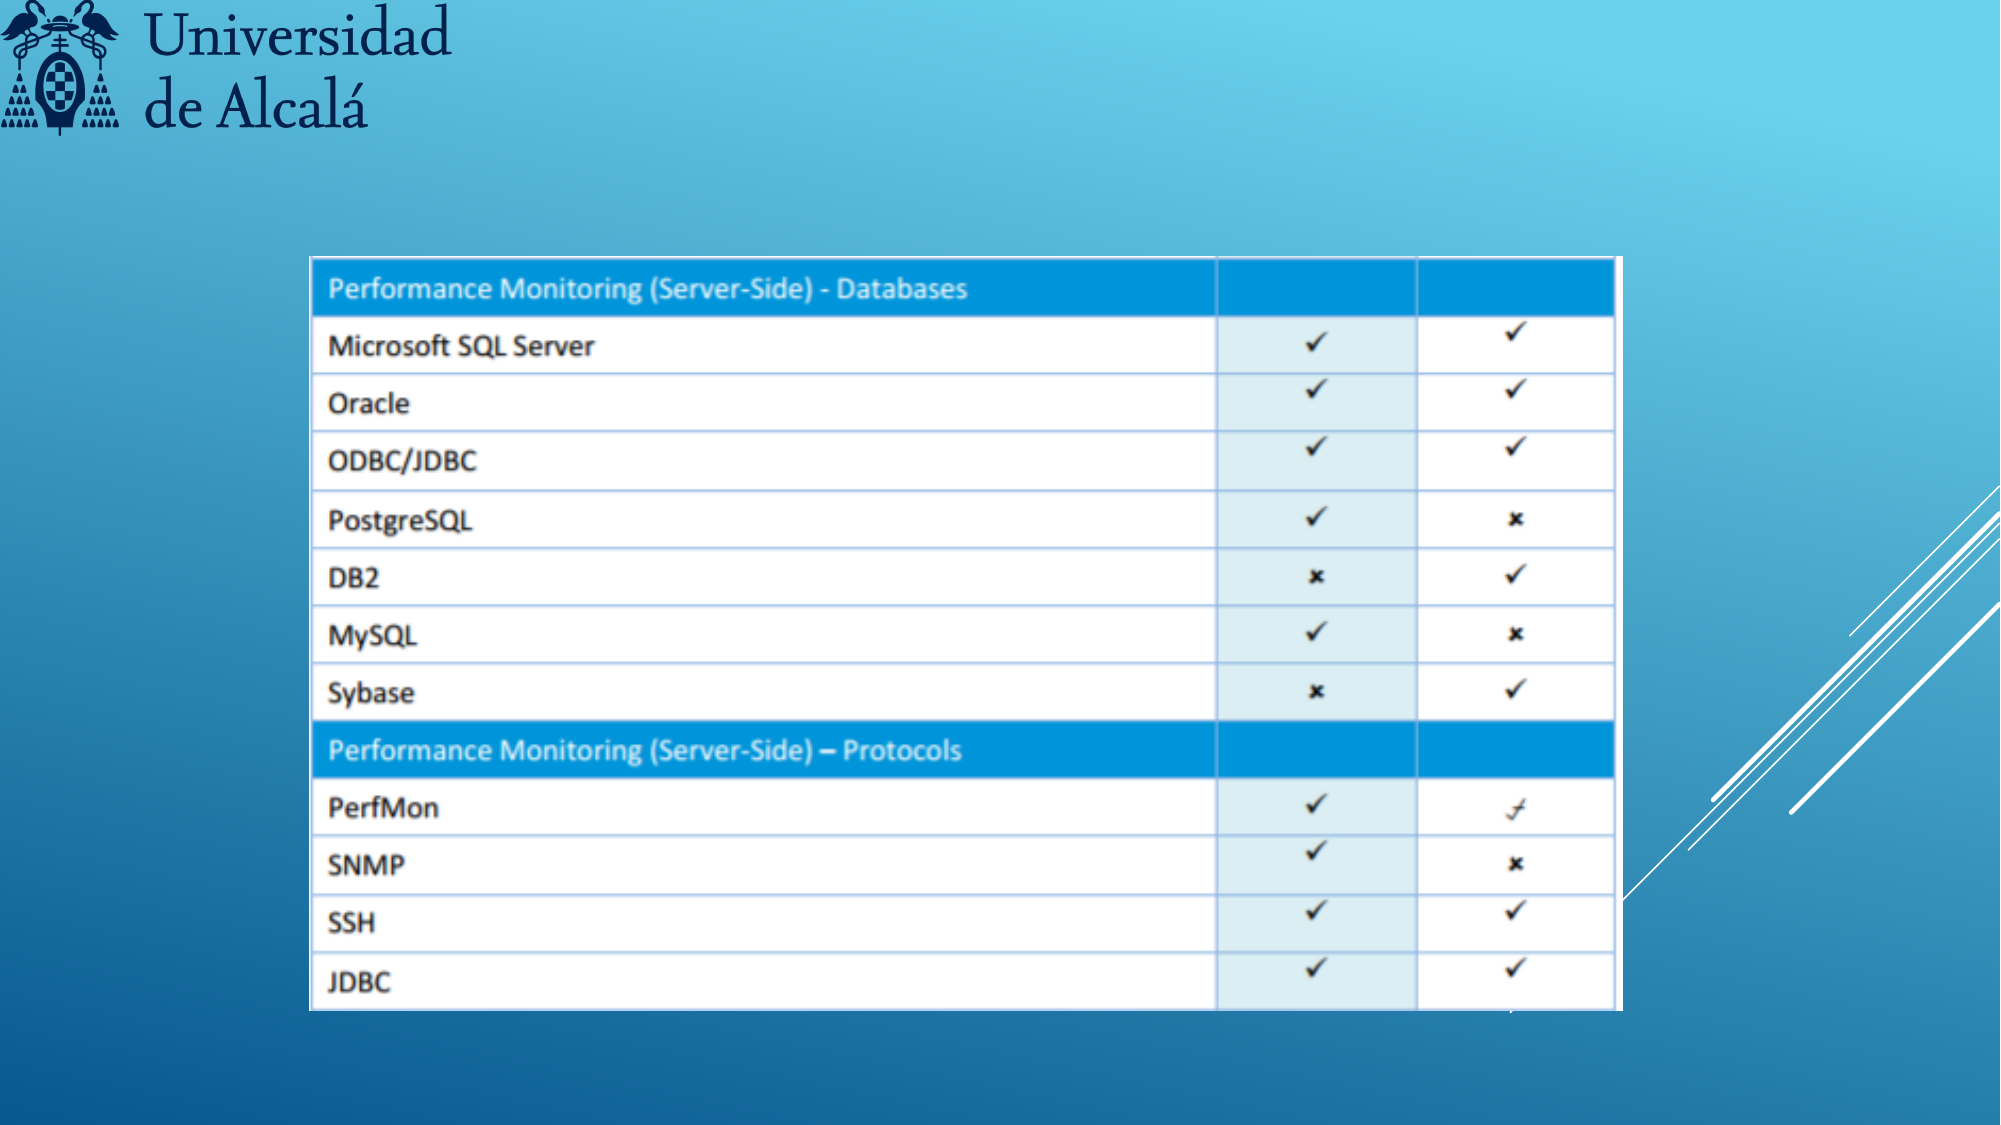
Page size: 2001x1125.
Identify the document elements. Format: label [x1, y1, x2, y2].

picture [309, 256, 1624, 1012]
picture [0, 0, 452, 136]
